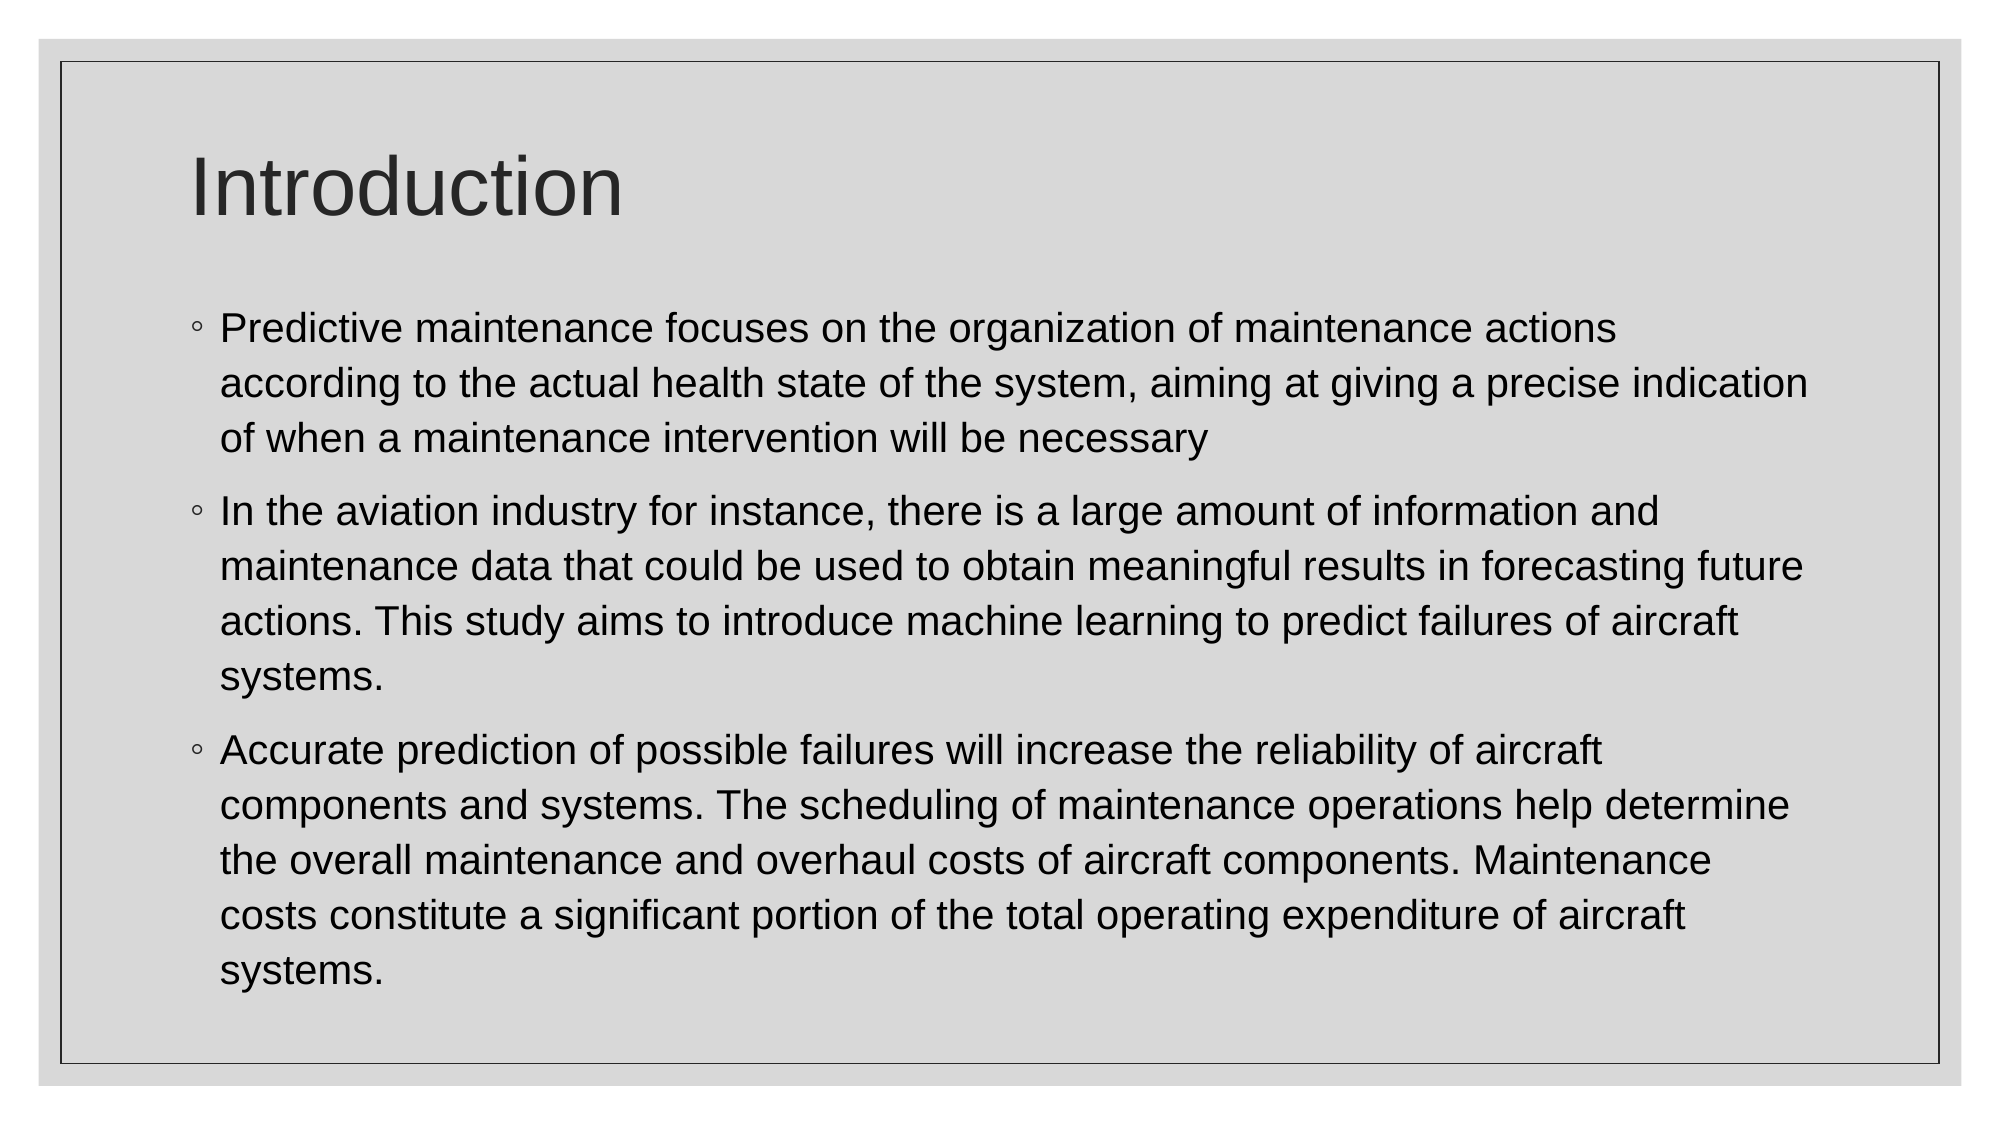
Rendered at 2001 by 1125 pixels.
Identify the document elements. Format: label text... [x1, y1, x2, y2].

list Predictive maintenance focuses on the organization of maintenance actions according to the actual health state of the system, aiming at giving a precise indication of when a maintenance intervention will be necessary In the aviation industry for instance, there is a large amount of information and maintenance data that could be used to obtain meaningful results in forecasting future actions. This study aims to introduce machine learning to predict failures of aircraft systems. Accurate prediction of possible failures will increase the reliability of aircraft components and systems. The scheduling of maintenance operations help determine the overall maintenance and overhaul costs of aircraft components. Maintenance costs constitute a significant portion of the total operating expenditure of aircraft systems. [174, 287, 1825, 977]
title Introduction [174, 76, 1825, 287]
